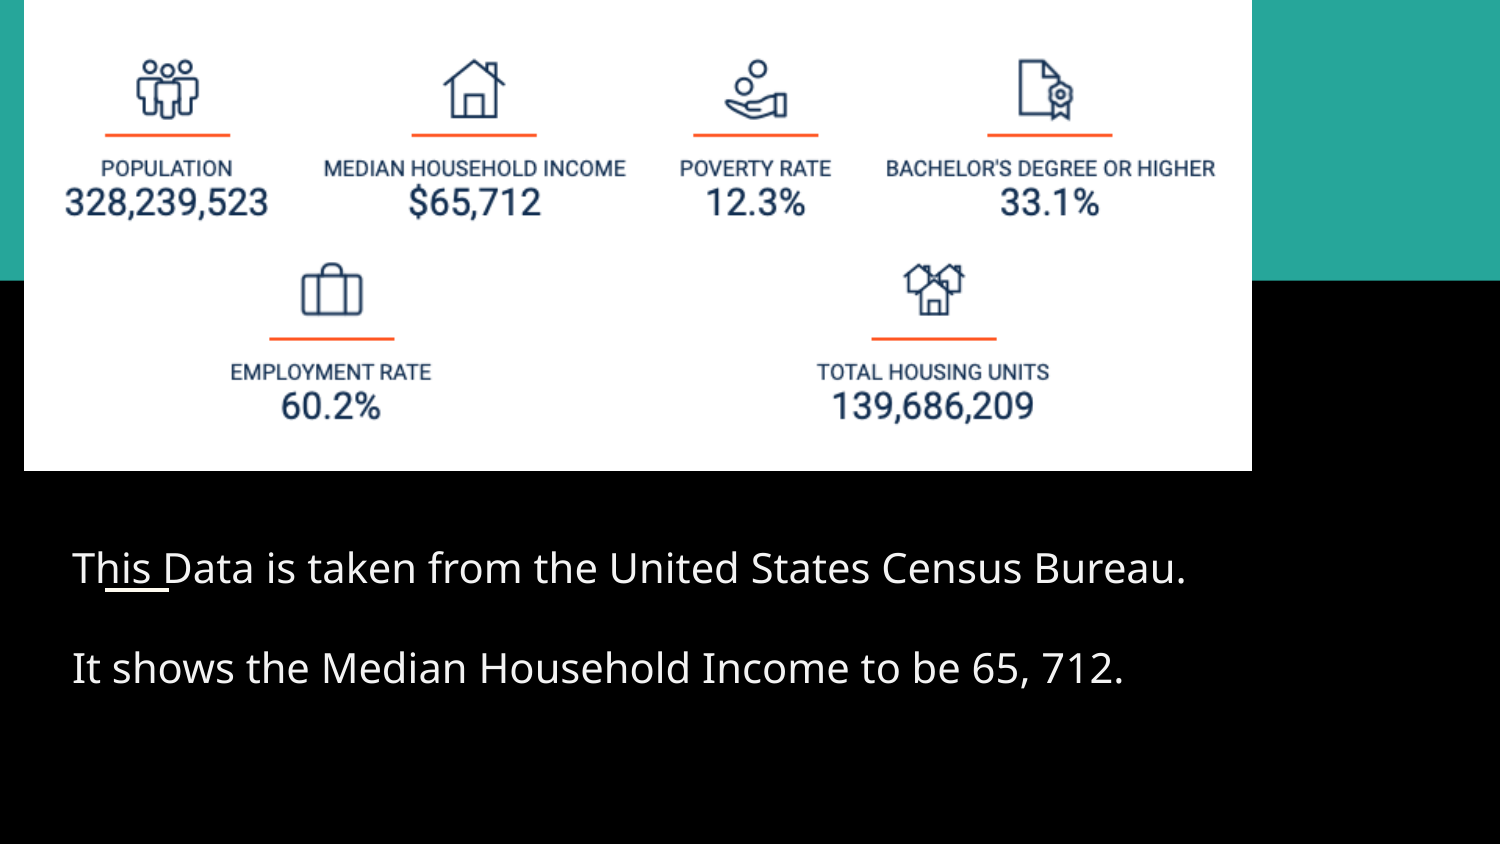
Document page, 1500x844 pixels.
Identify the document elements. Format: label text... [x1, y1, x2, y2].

text_box This Data is taken from the United States Census Bureau. It shows the Median Household Income to be 65, 712. [57, 527, 1421, 708]
picture [24, 0, 1252, 471]
